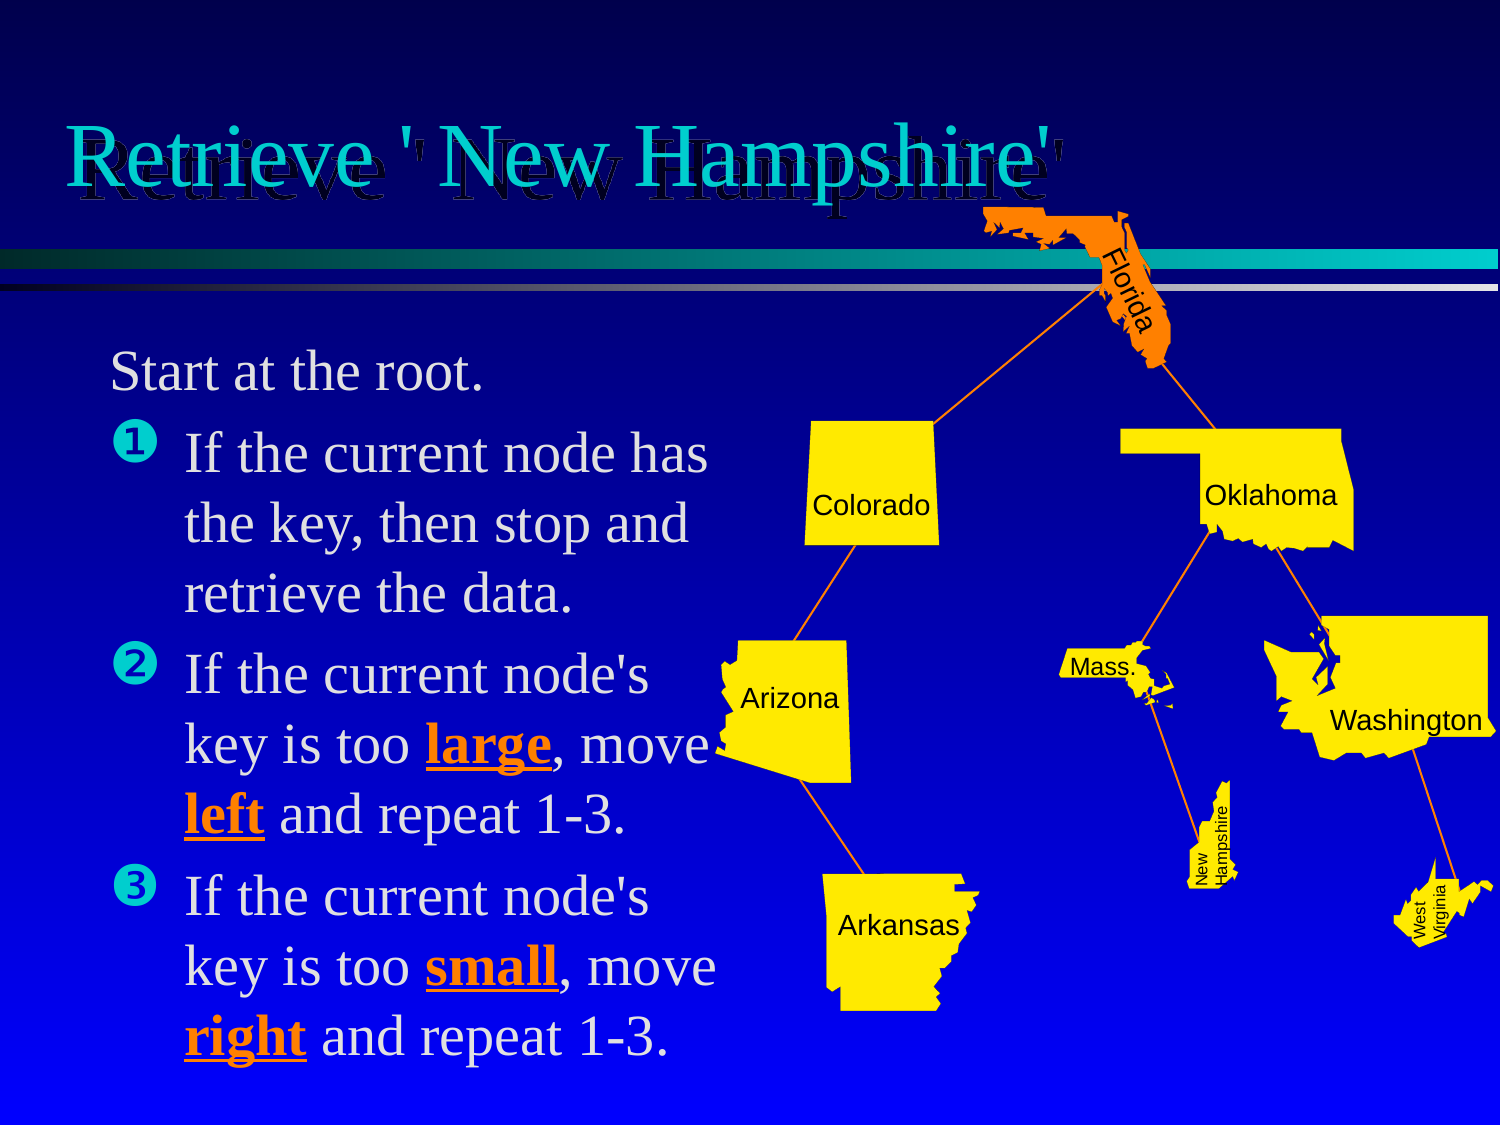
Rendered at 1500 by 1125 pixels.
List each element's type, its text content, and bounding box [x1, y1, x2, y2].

picture [1392, 855, 1499, 949]
picture [980, 204, 1179, 370]
title Retrieve ' New Hampshire' [49, 55, 1326, 245]
list Start at the root. If the current node has the key, then stop and retrieve the data. If the current node's key is too large, move left and repeat 1-3. If the current node's key is too small, move right and repeat 1-3. [93, 324, 743, 1054]
picture [802, 419, 946, 548]
picture [1057, 637, 1176, 713]
picture [820, 872, 987, 1014]
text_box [712, 490, 891, 786]
picture [1118, 422, 1356, 558]
picture [1262, 608, 1499, 768]
text_box New Hampshire [1183, 896, 1238, 902]
picture [1184, 778, 1242, 891]
